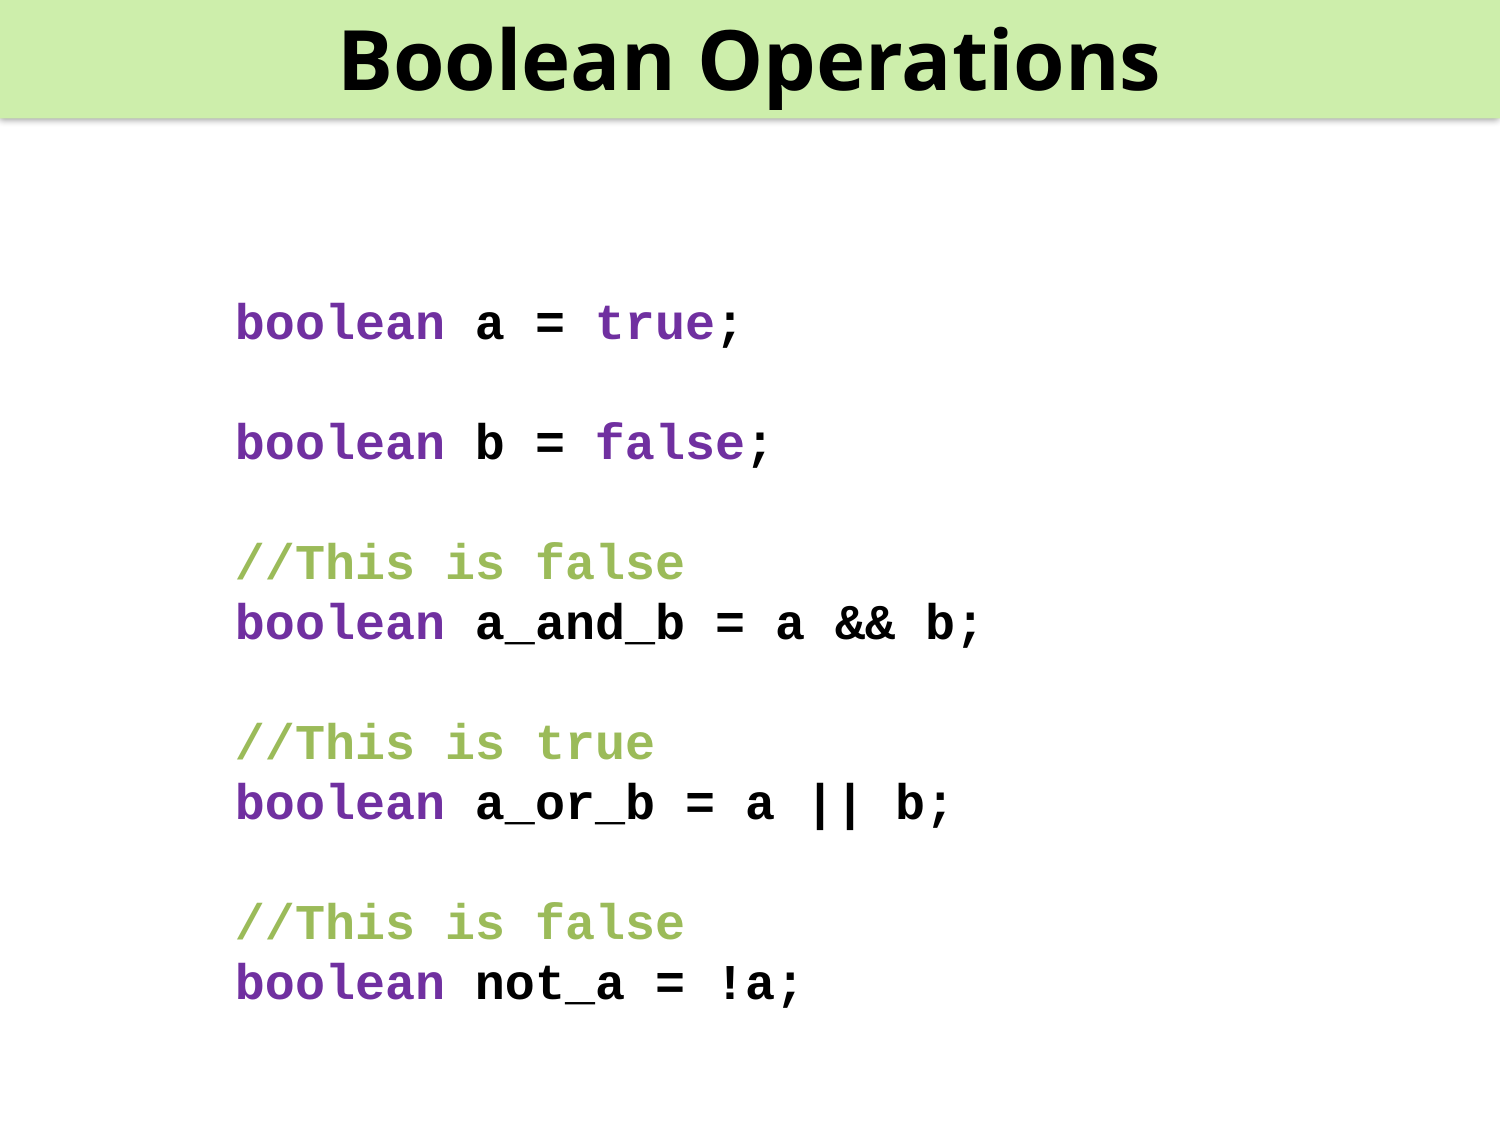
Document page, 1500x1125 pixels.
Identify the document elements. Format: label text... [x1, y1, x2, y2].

text_box Boolean Operations [0, 0, 1500, 122]
text_box boolean a = true; boolean b = false; //This is false boolean a_and_b = a && b; //This is true boolean a_or_b = a || b; //This is false boolean not_a = !a; [220, 282, 1250, 695]
